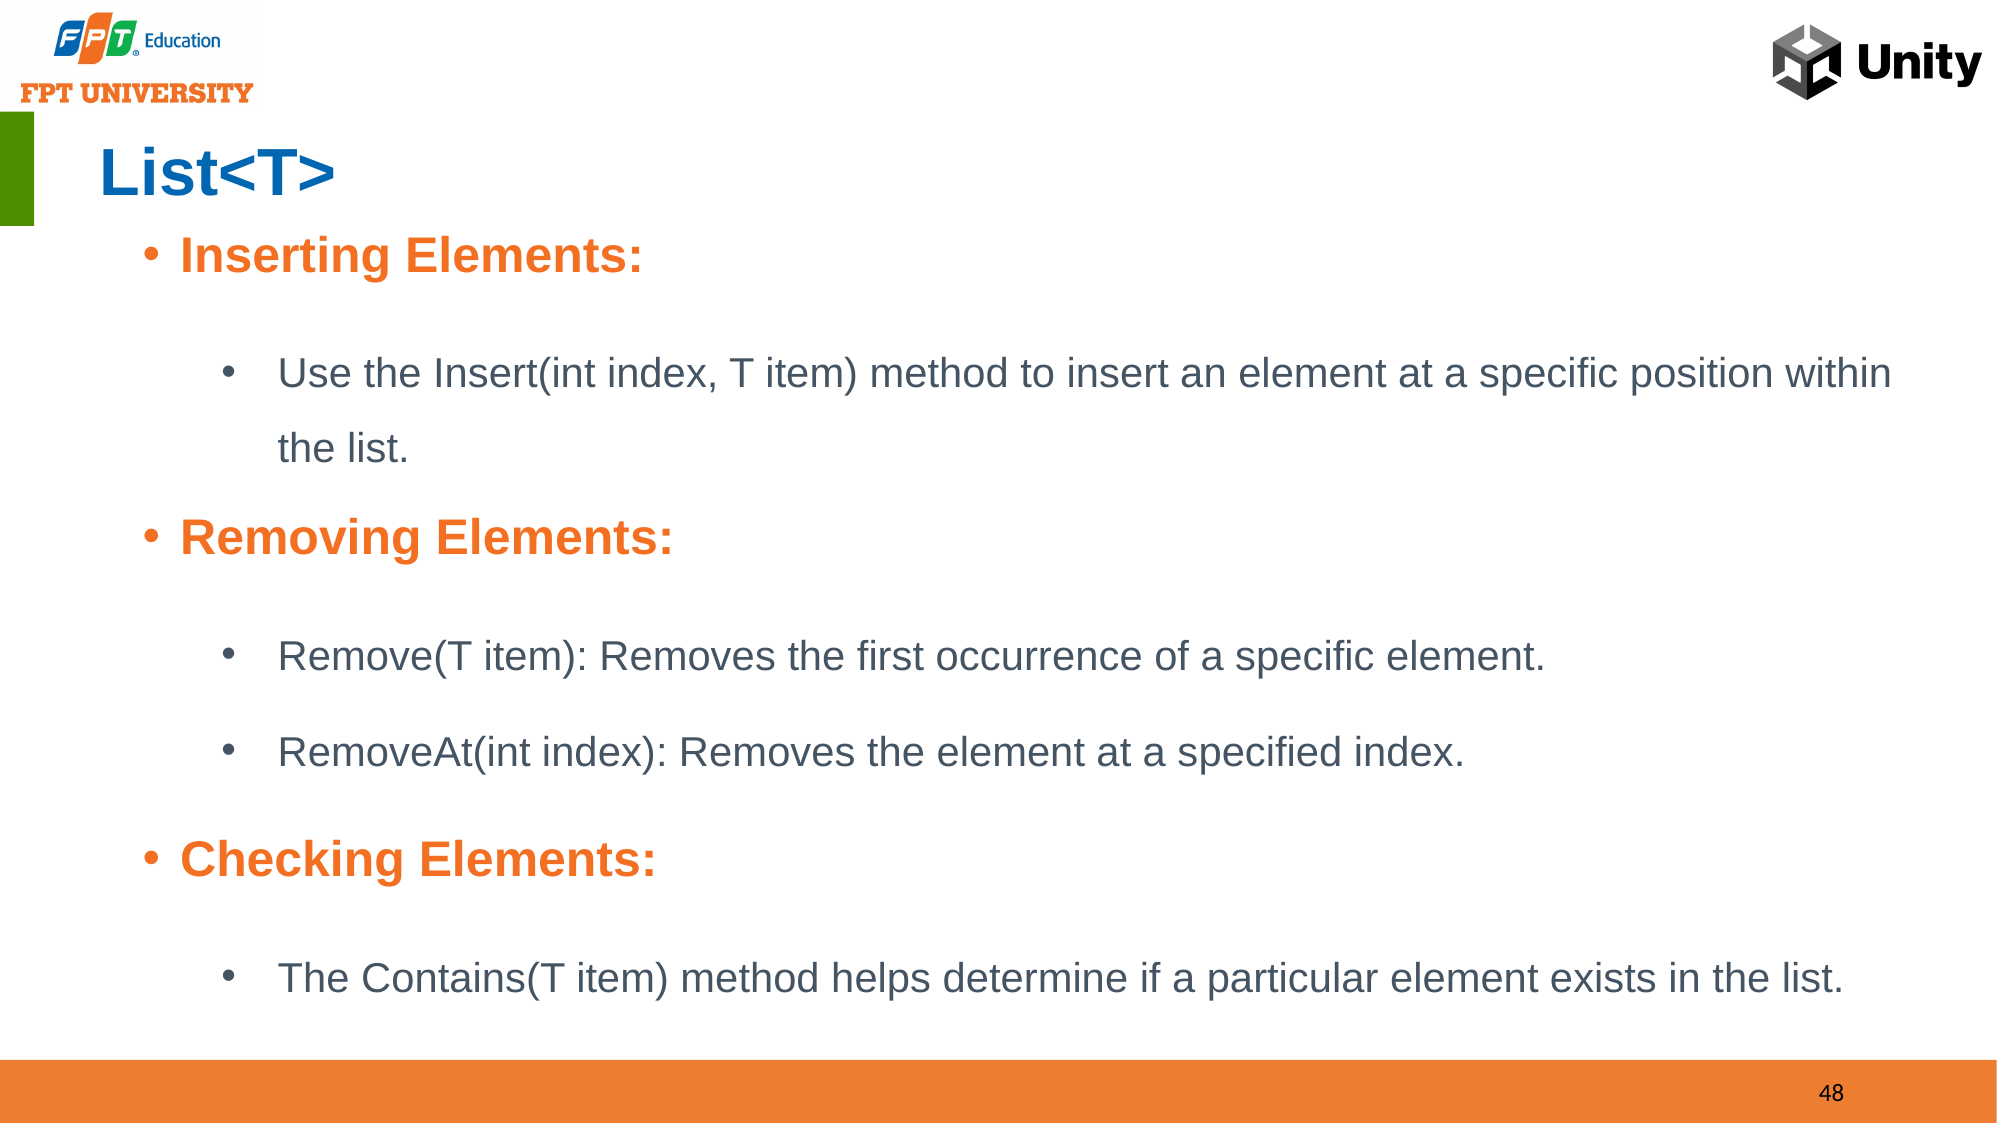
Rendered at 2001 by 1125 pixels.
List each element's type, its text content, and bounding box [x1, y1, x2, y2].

list Use the Insert(int index, T item) method to insert an element at a specific position within the list. [221, 321, 1900, 469]
list Removing Elements: [142, 511, 1580, 604]
slide_number 48 [1412, 1093, 1860, 1121]
list The Contains(T item) method helps determine if a particular element exists in the list. [221, 925, 1900, 1093]
picture [4, 4, 262, 108]
list Checking Elements: [142, 833, 1580, 926]
list Inserting Elements: [142, 229, 1580, 322]
picture [1765, 0, 1991, 125]
title List<T> [99, 115, 1900, 233]
list Remove(T item): Removes the first occurrence of a specific element. RemoveAt(int index): Removes the element at a specified index. [221, 603, 1900, 771]
